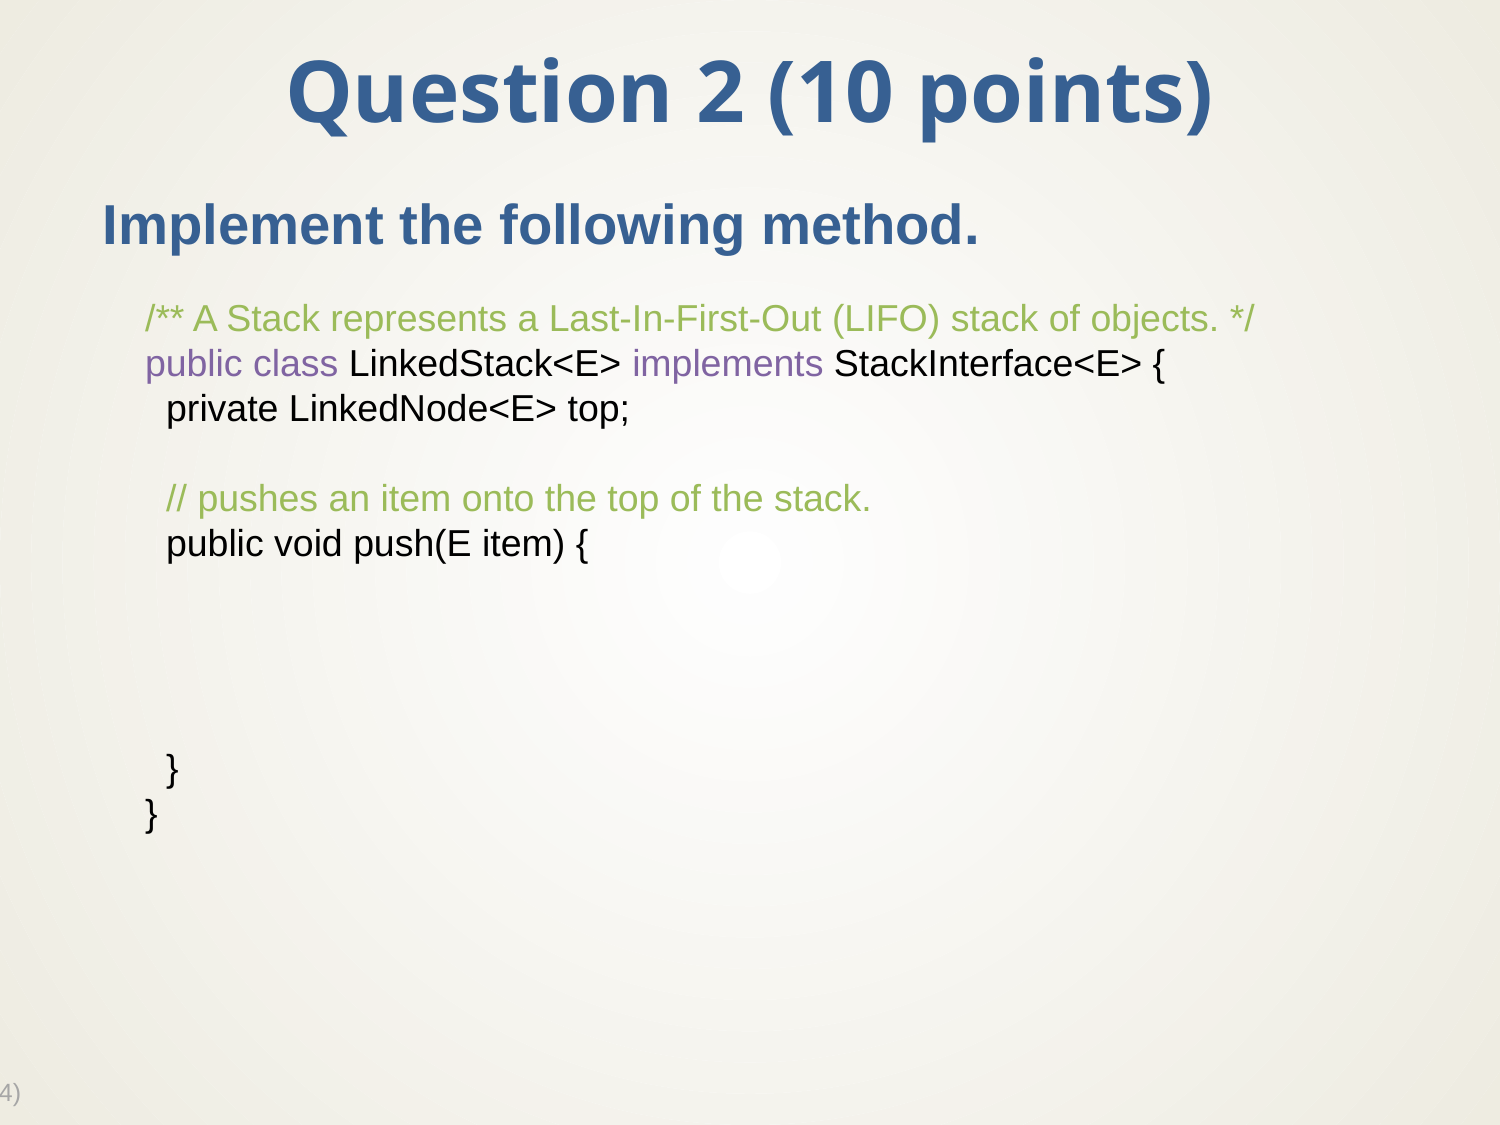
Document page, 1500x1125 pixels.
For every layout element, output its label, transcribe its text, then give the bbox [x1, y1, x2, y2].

text_box /** A Stack represents a Last-In-First-Out (LIFO) stack of objects. */ public class LinkedStack<E> implements StackInterface<E> { private LinkedNode<E> top; // pushes an item onto the top of the stack. public void push(E item) { } } [130, 286, 1370, 842]
list Implement the following method. [56, 187, 1444, 1036]
title Question 2 (10 points) [0, 24, 1500, 166]
